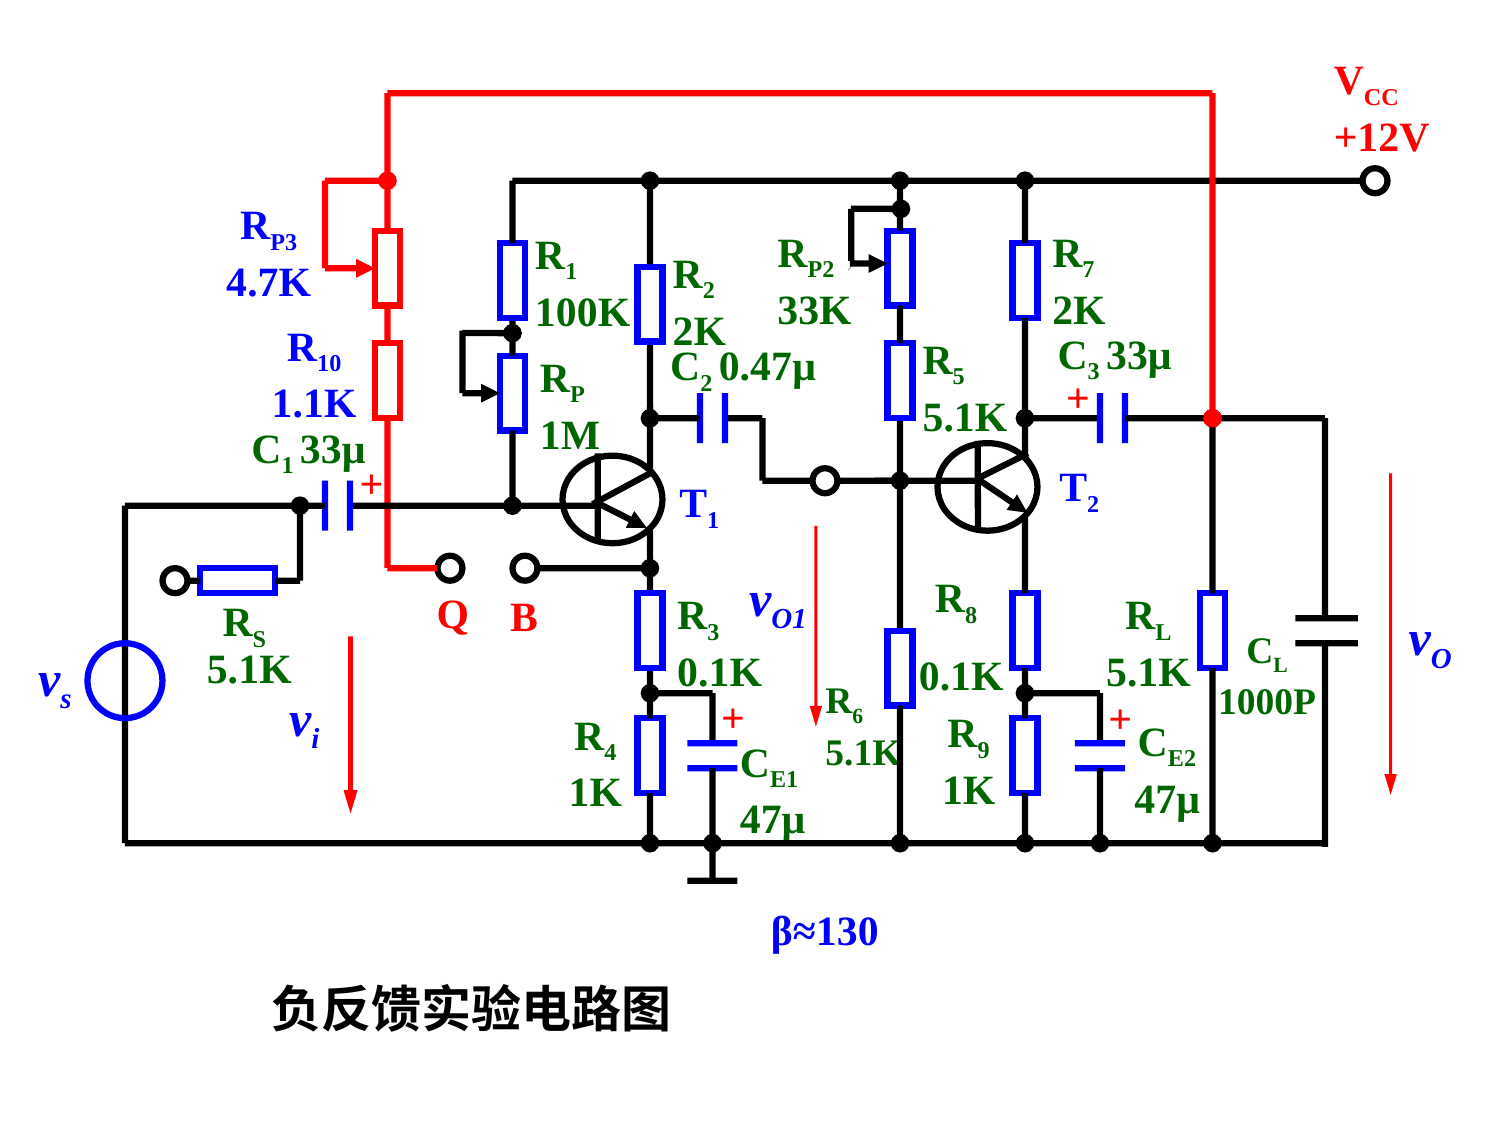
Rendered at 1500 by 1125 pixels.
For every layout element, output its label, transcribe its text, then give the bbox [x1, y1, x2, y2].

text_box 负反馈实验电路图 [256, 970, 990, 1046]
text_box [23, 45, 1500, 962]
